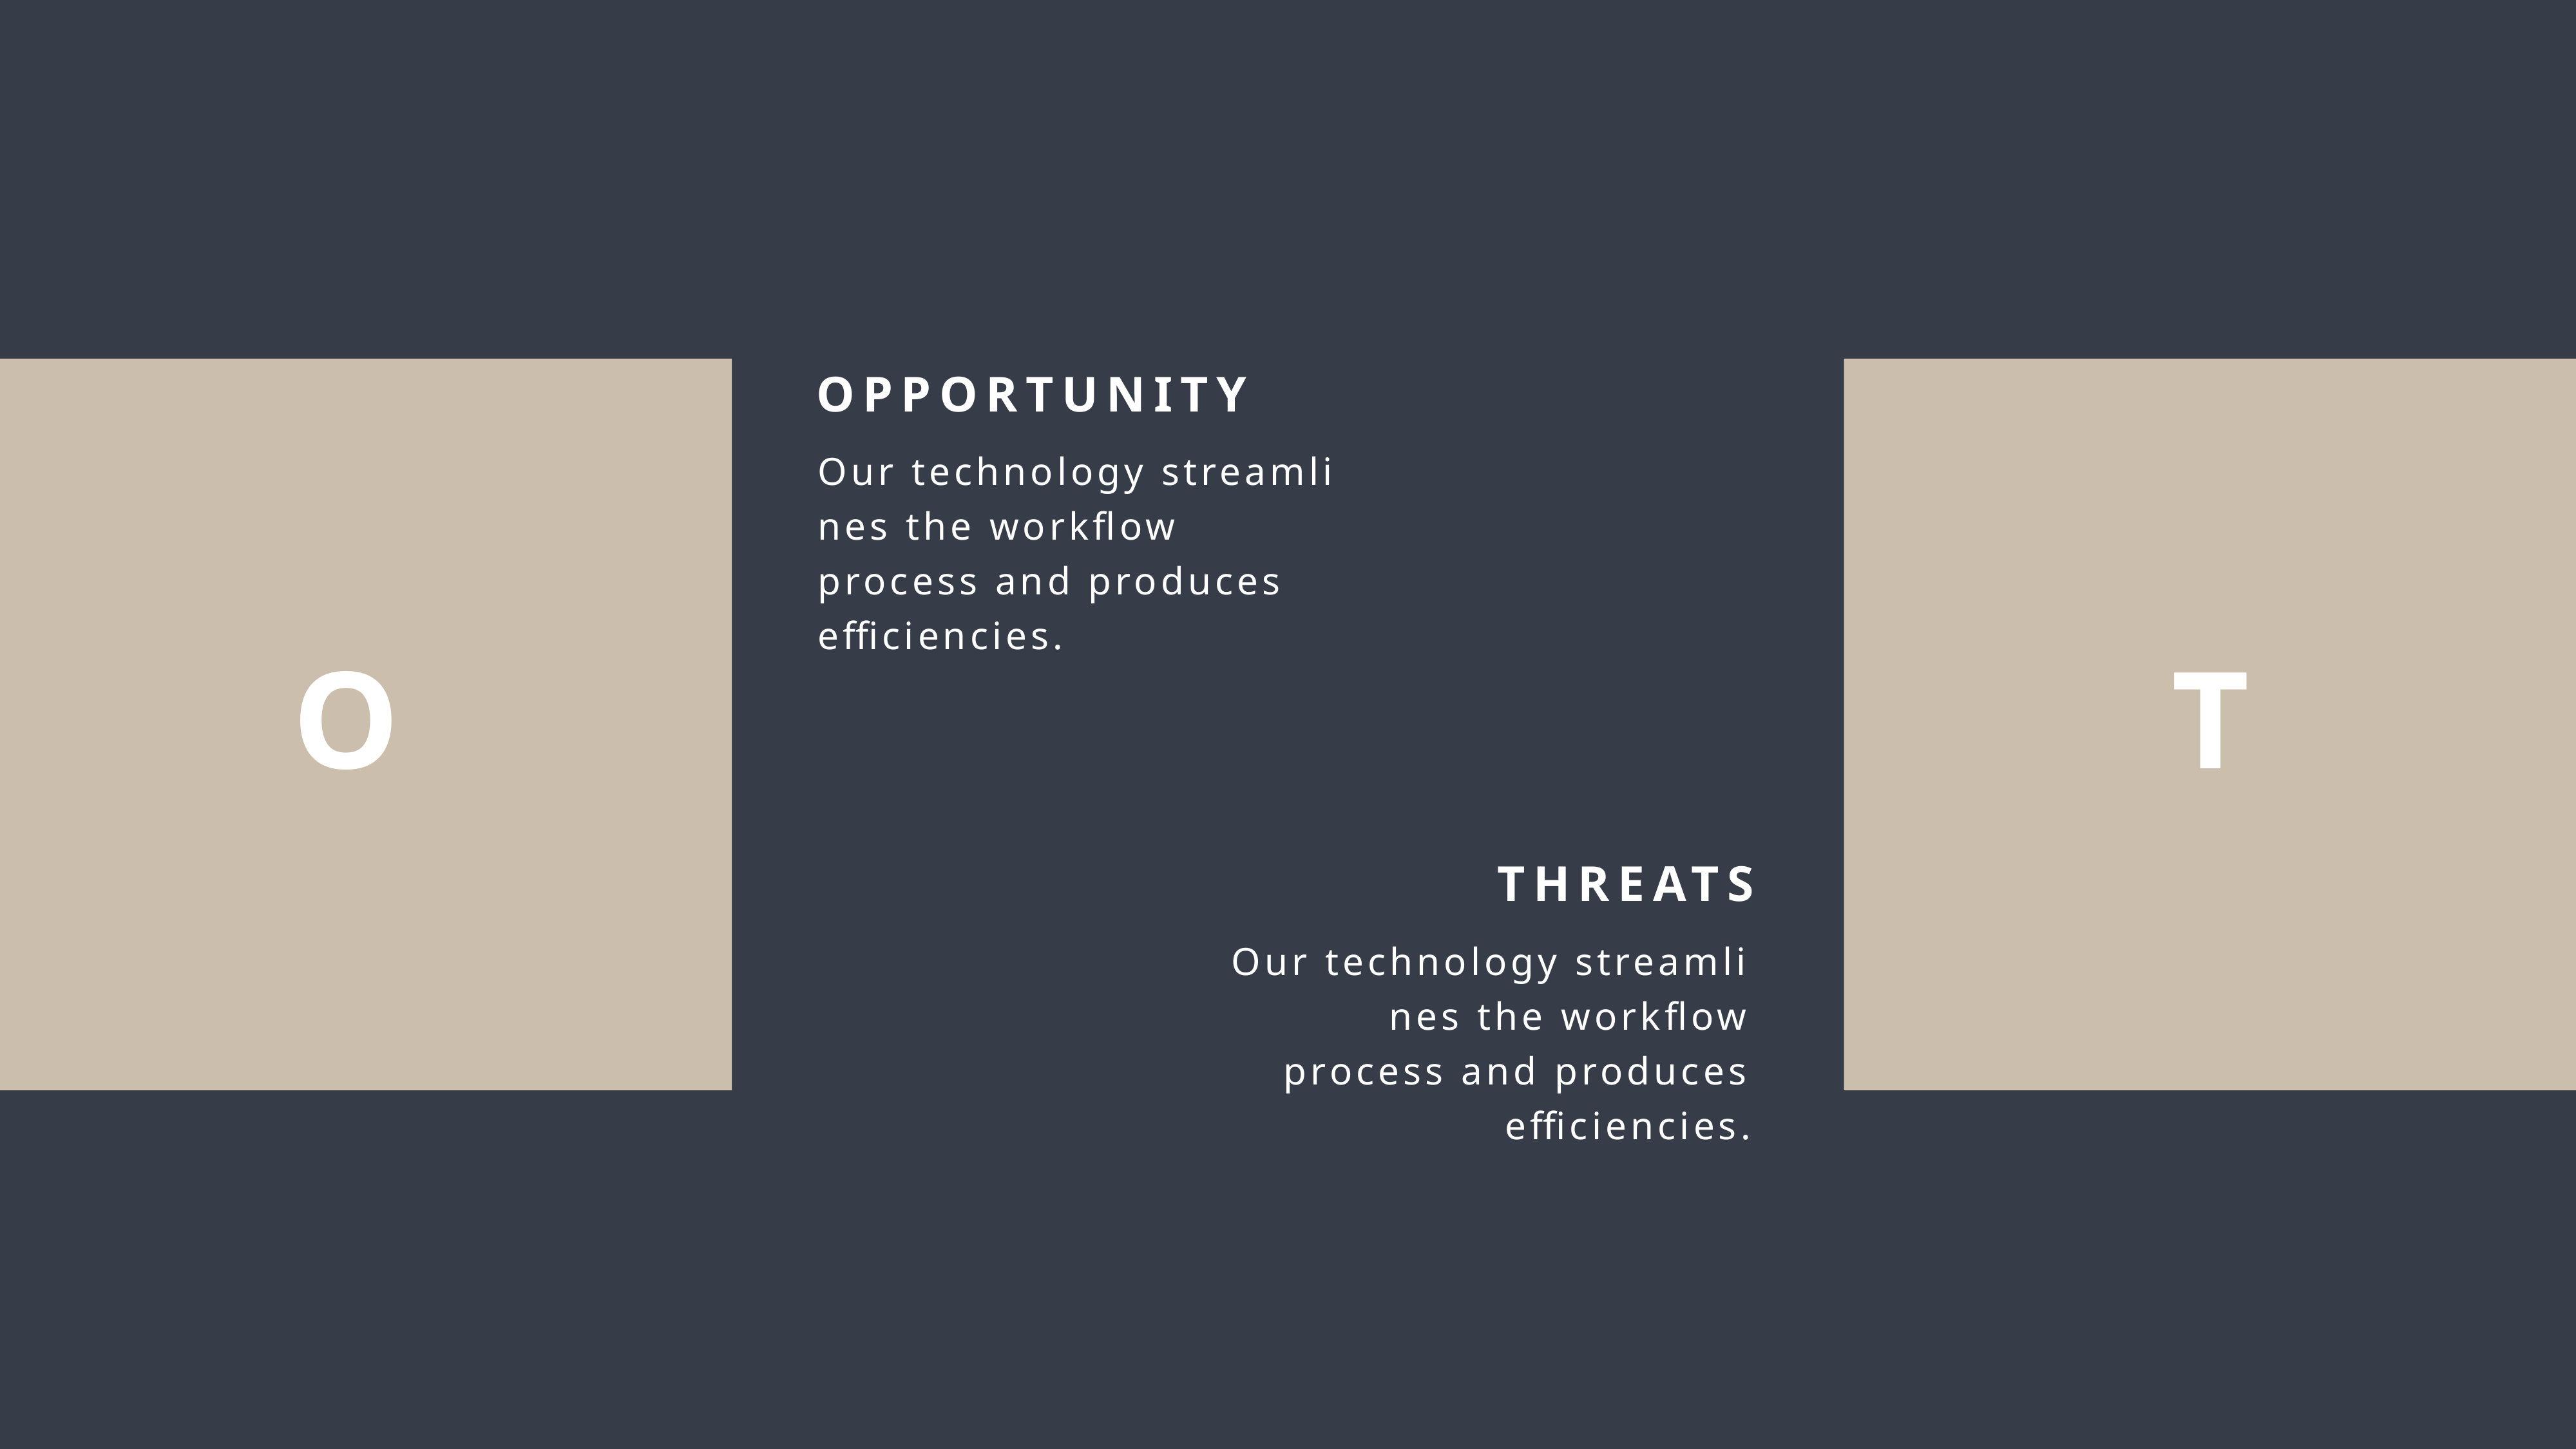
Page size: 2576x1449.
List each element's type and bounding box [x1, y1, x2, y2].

text_box [1844, 358, 2576, 1091]
text_box [1202, 848, 1774, 1101]
text_box [794, 358, 1370, 611]
text_box [0, 358, 732, 1091]
